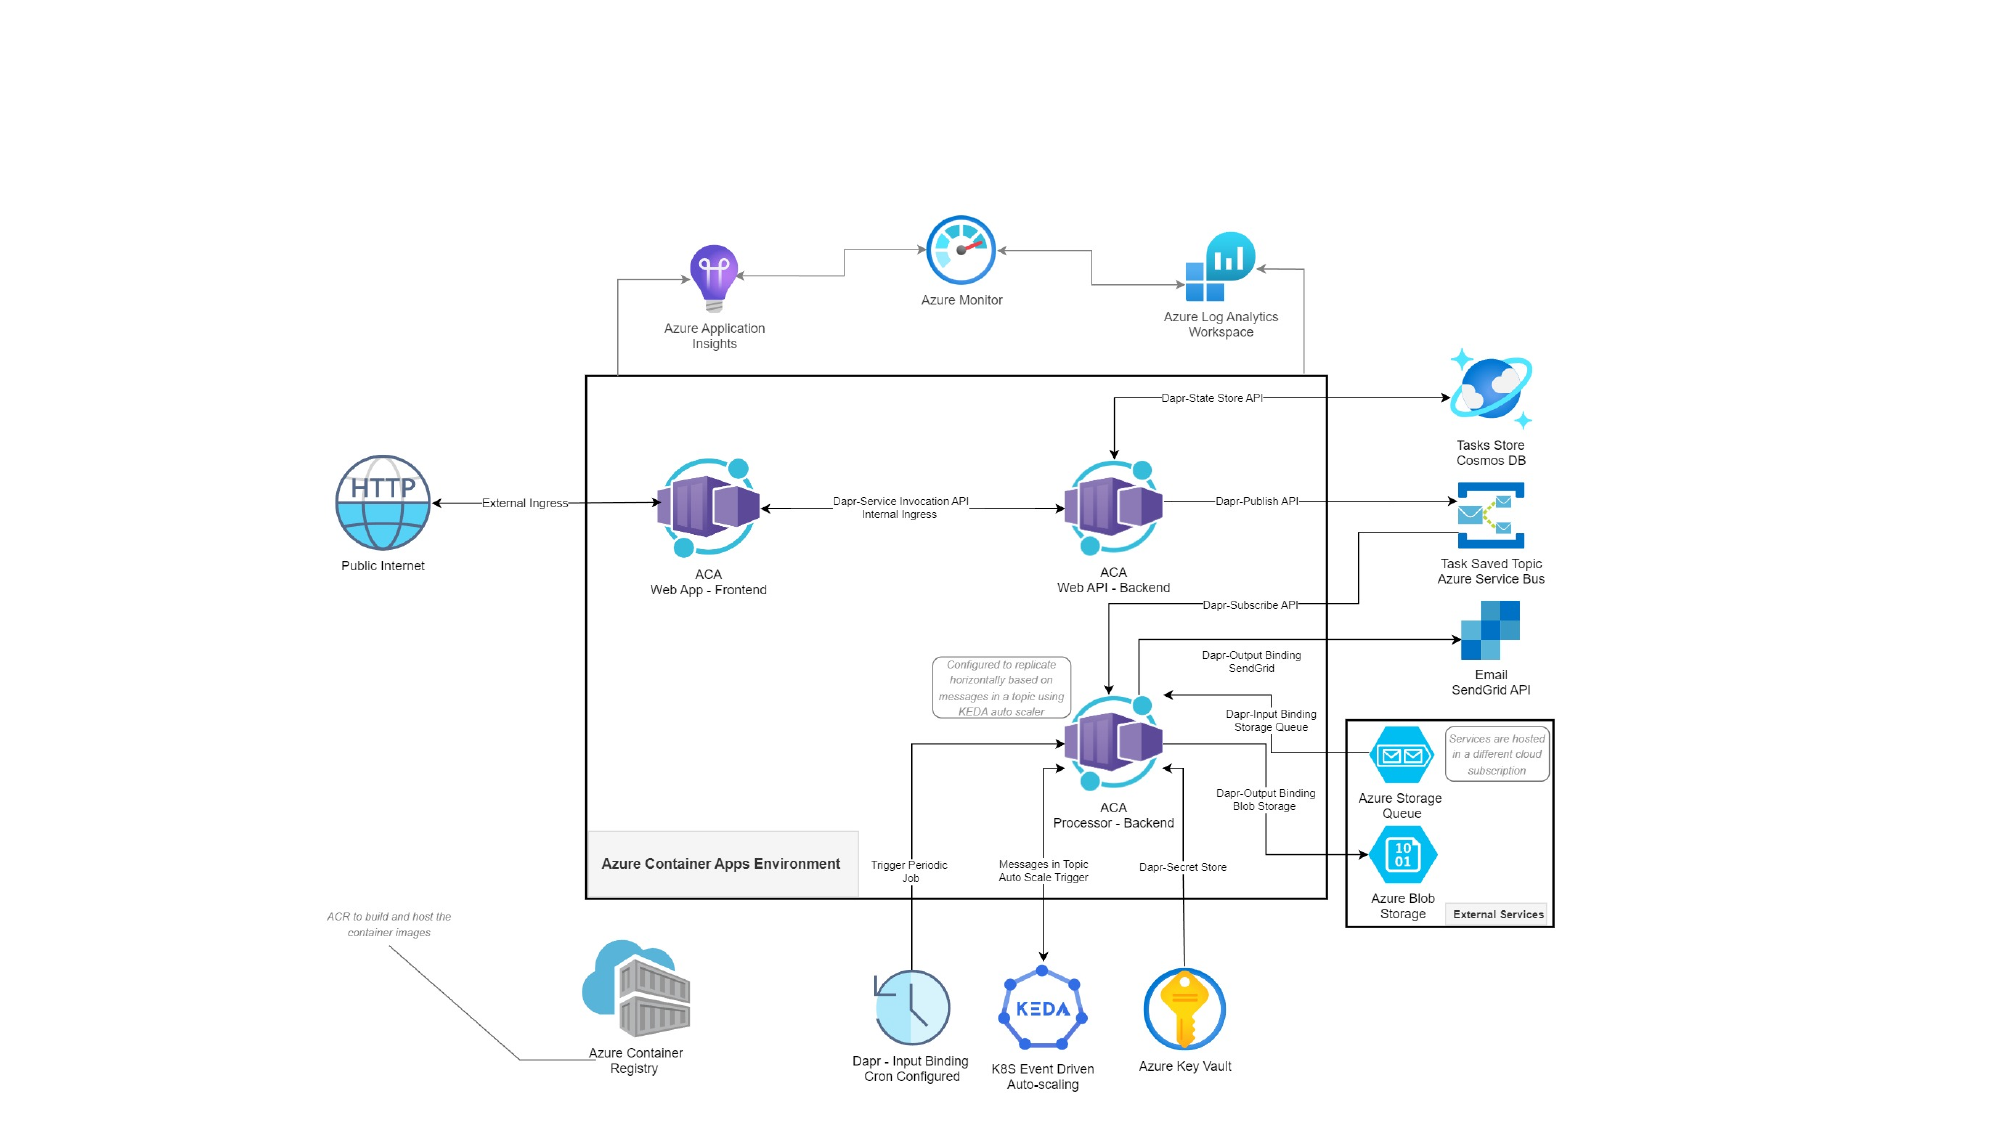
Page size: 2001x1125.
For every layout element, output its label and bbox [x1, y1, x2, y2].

picture [301, 204, 1566, 1103]
